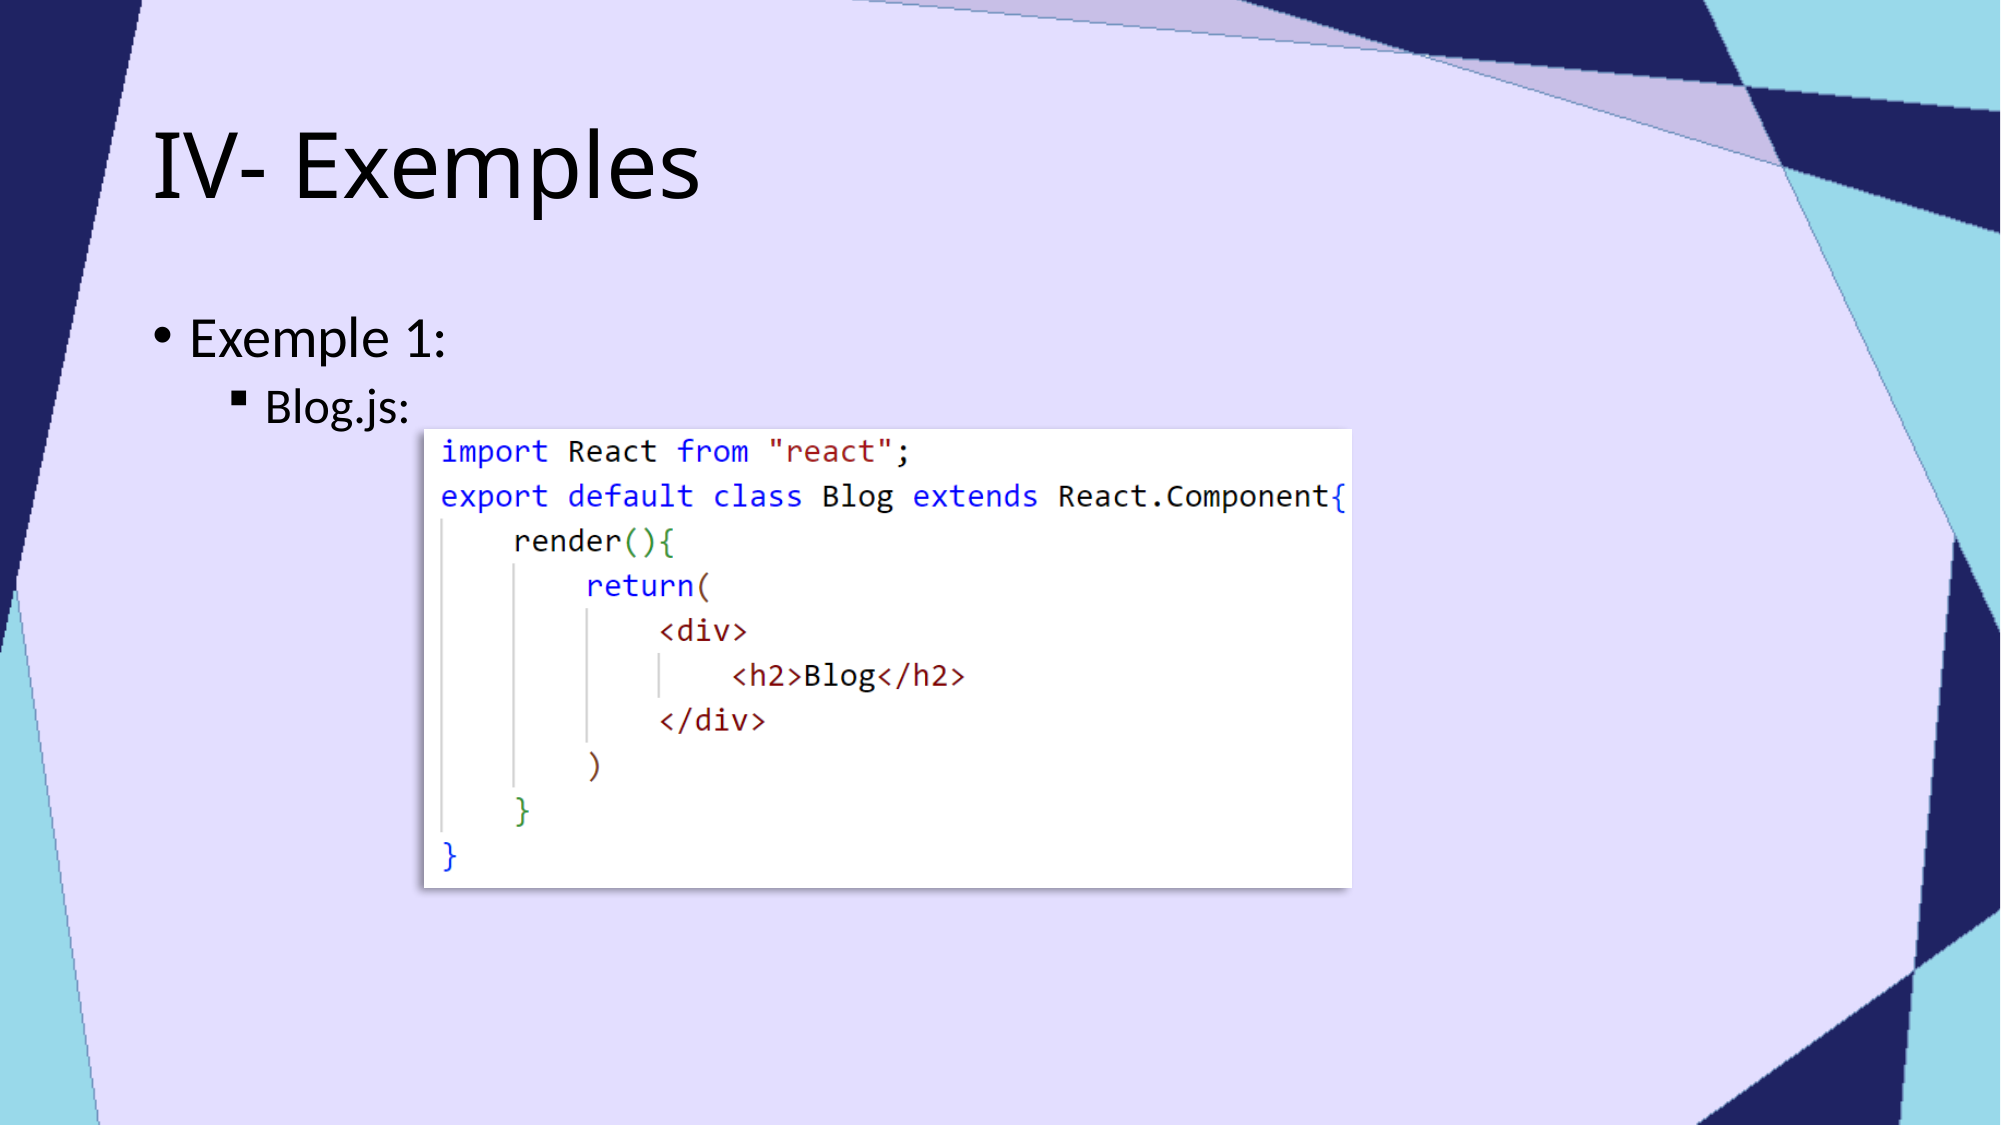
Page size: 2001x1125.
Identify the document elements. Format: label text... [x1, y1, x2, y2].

title IV- Exemples [137, 59, 1863, 278]
list Exemple 1: Blog.js: [137, 299, 1863, 1014]
picture [0, 0, 2001, 1125]
